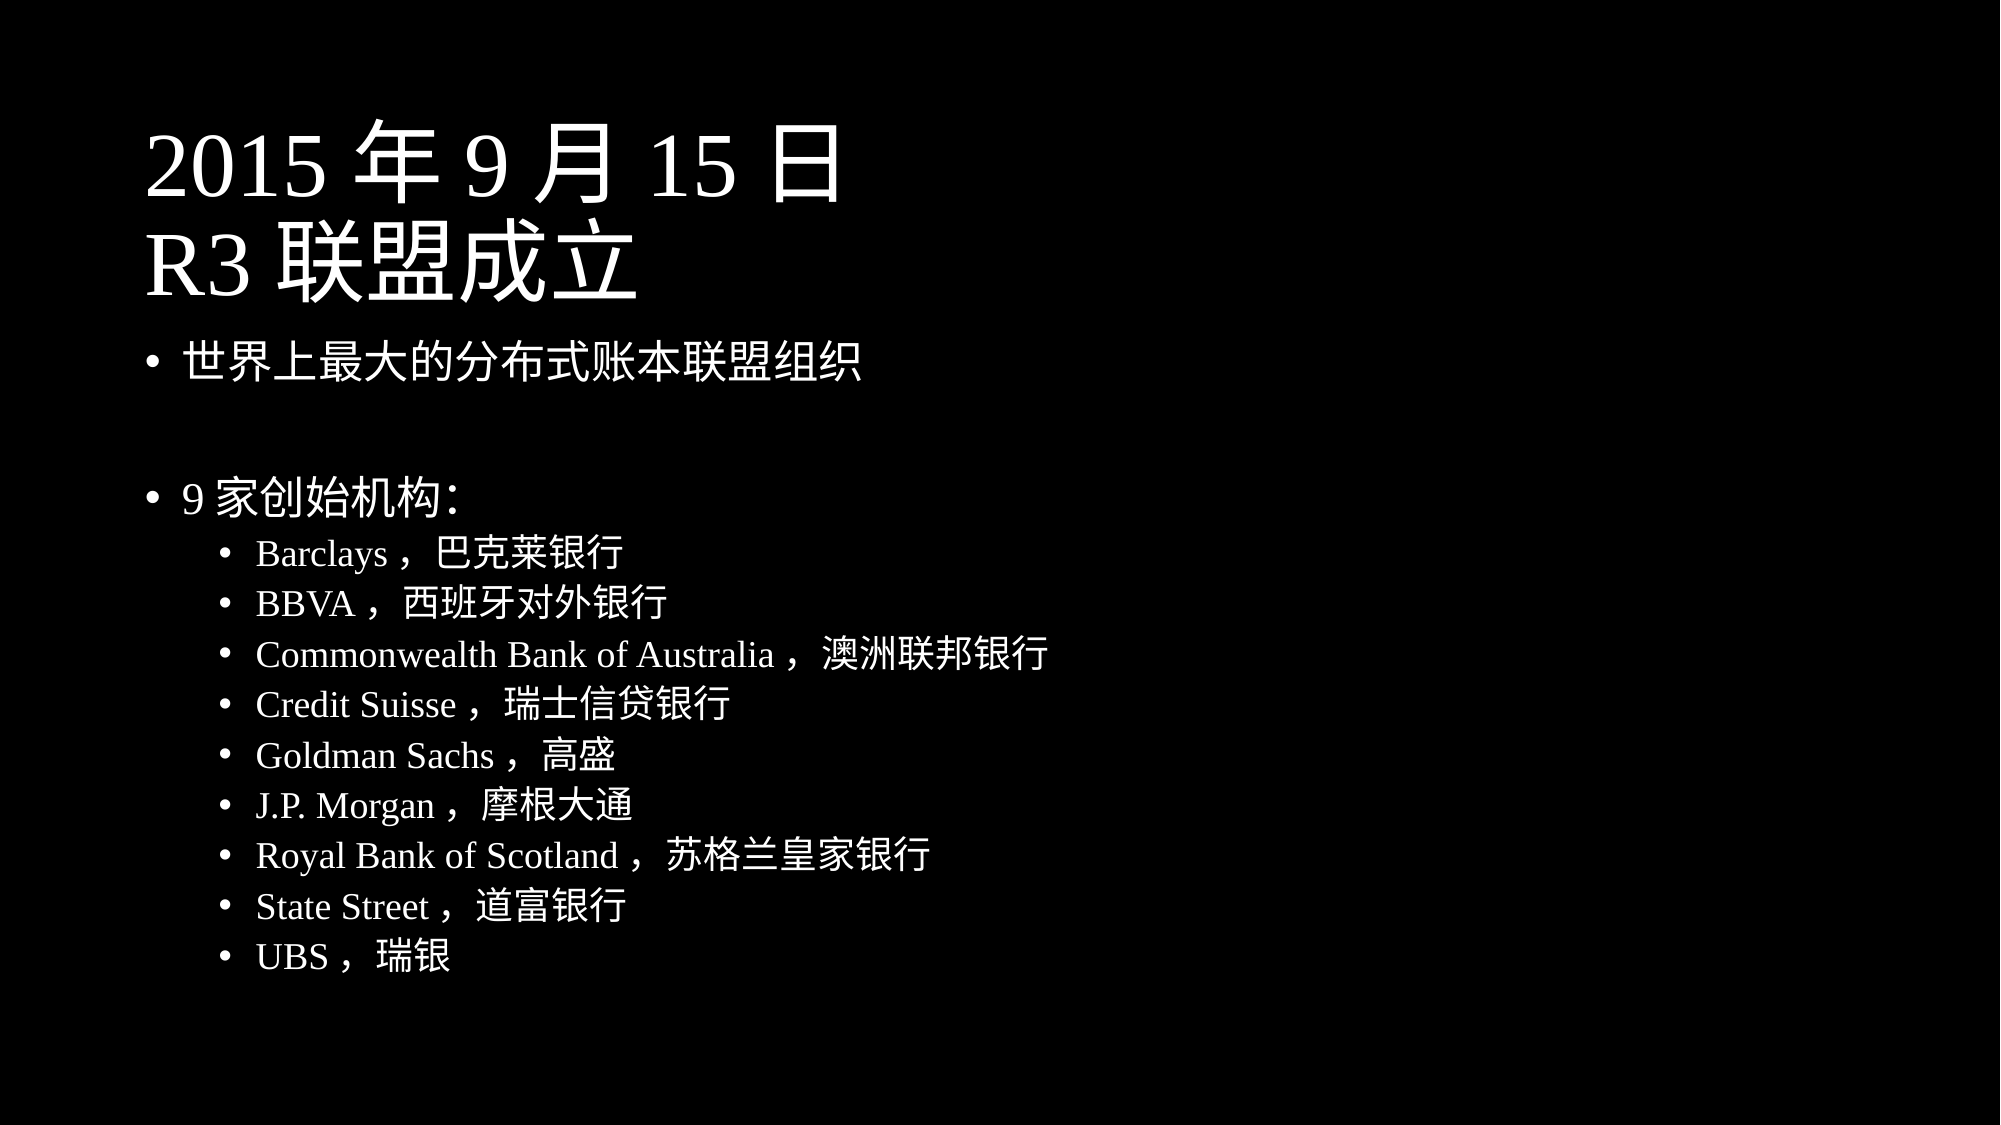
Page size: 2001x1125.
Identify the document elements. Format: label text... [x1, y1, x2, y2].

title 2015年9月15日 R3联盟成立 [129, 107, 1519, 325]
list 世界上最大的分布式账本联盟组织 9家创始机构： Barclays，巴克莱银行 BBVA，西班牙对外银行 Commonwealth Bank of Australia，澳洲联邦银行 Credit Suisse，瑞士信贷银行 Goldman Sachs，高盛 J.P. Morgan，摩根大通 Royal Bank of Scotland，苏格兰皇家银行 State Street，道富银行 UBS，瑞银 [129, 331, 1737, 987]
